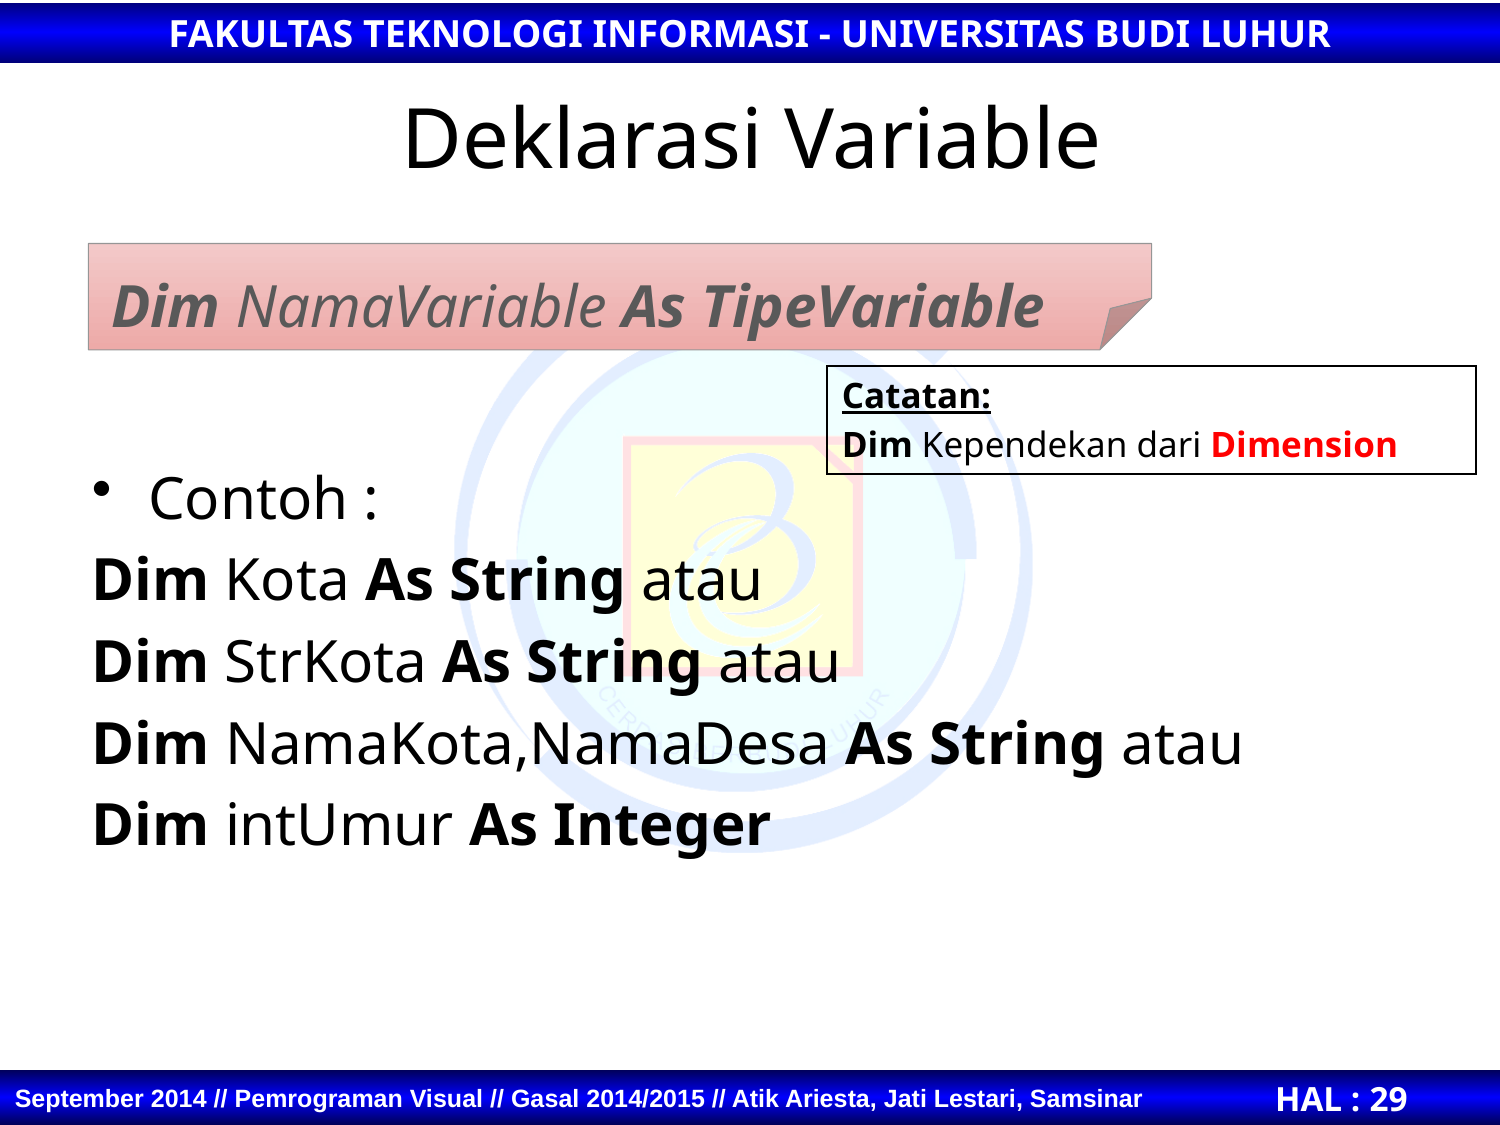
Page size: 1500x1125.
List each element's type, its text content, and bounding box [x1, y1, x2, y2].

title Deklarasi Variable [76, 74, 1428, 197]
text_box Catatan: Dim Kependekan dari Dimension [826, 366, 1477, 474]
text_box Dim NamaVariable As TipeVariable [88, 243, 1152, 350]
list Contoh : Dim Kota As String atau Dim StrKota As String atau Dim NamaKota,NamaDesa As String atau Dim intUmur As Integer [76, 208, 1428, 1012]
